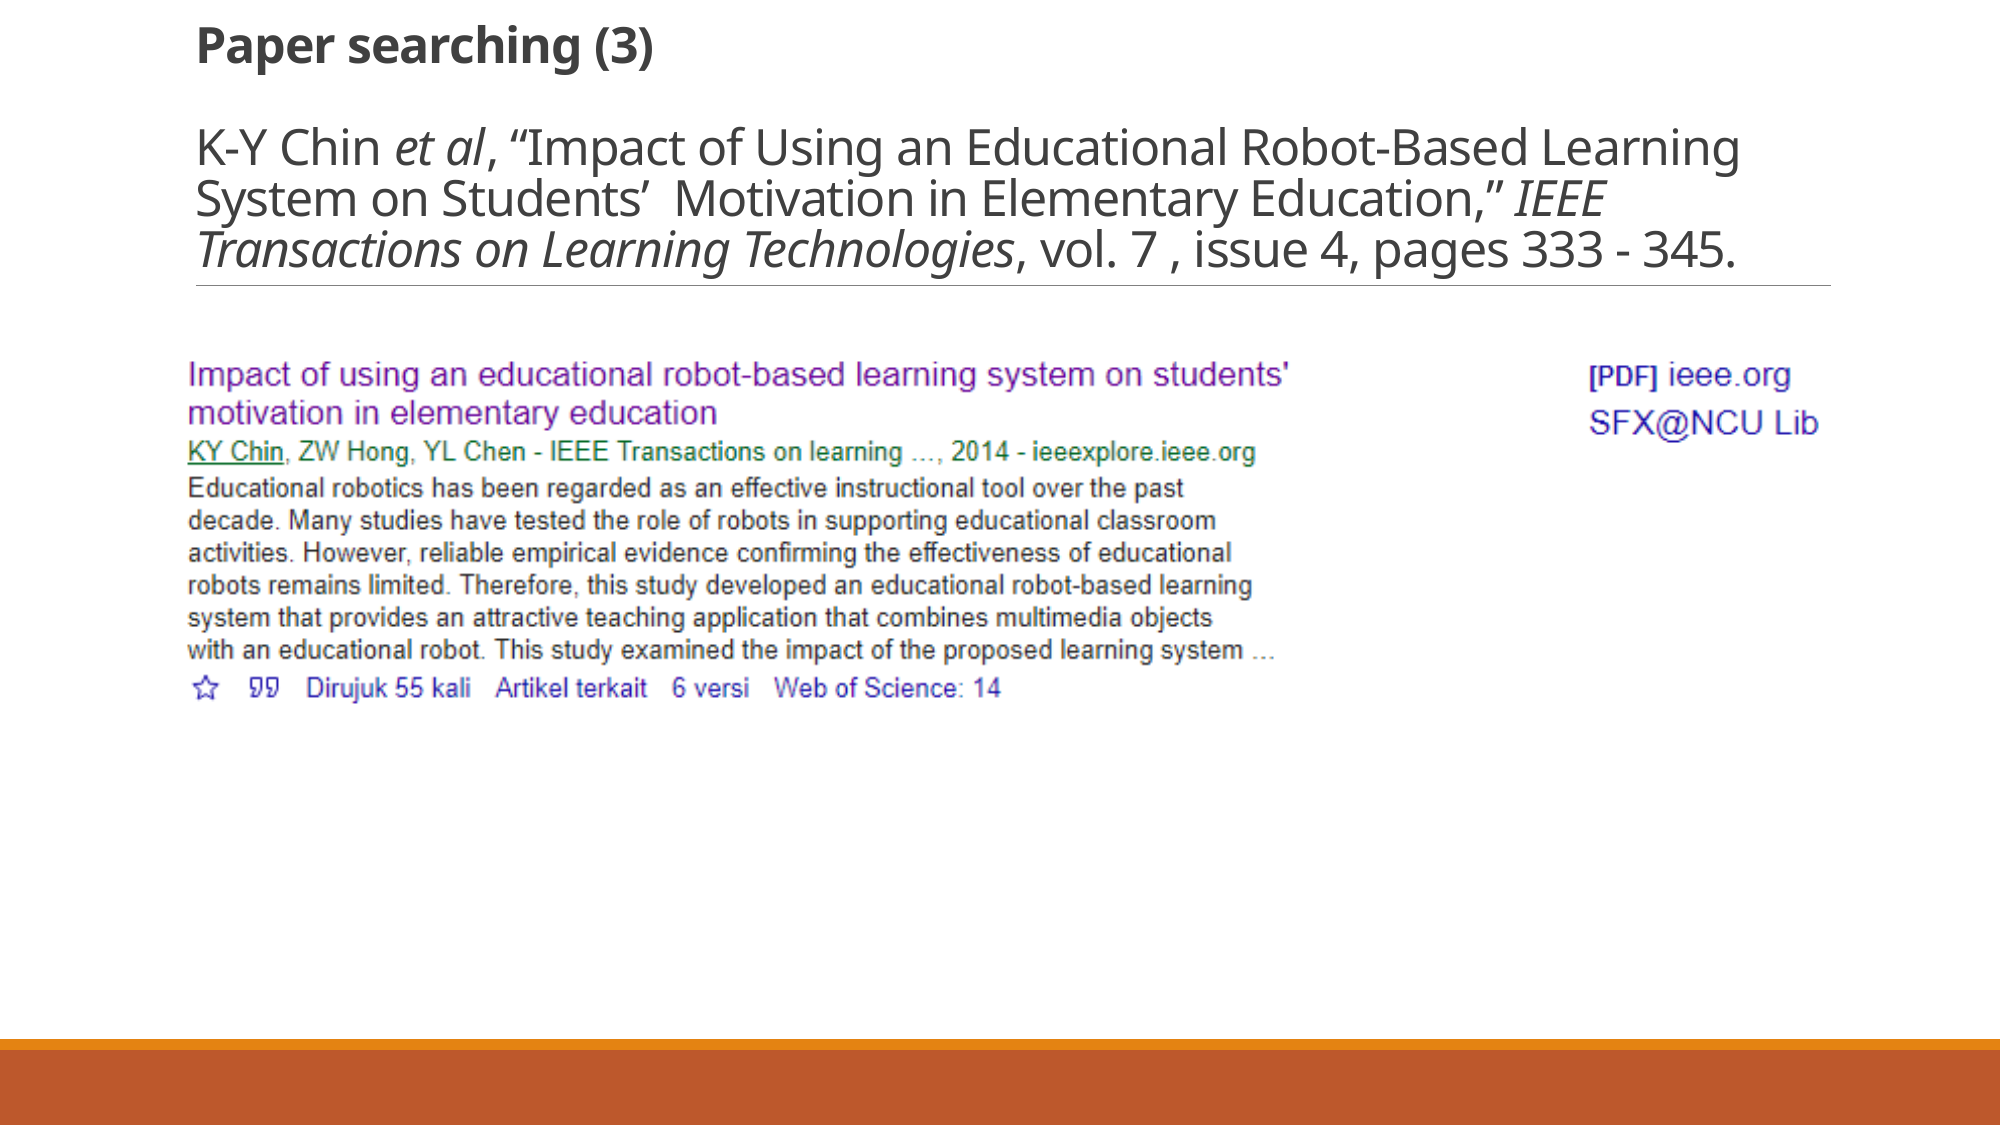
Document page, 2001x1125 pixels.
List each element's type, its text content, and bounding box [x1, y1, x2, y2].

title Paper searching (3) K-Y Chin et al, “Impact of Using an Educational Robot-Based Learning System on Students’ Motivation in Elementary Education,” IEEE Transactions on Learning Technologies, vol. 7 , issue 4, pages 333 - 345. [180, 47, 1830, 285]
picture [179, 354, 1834, 721]
